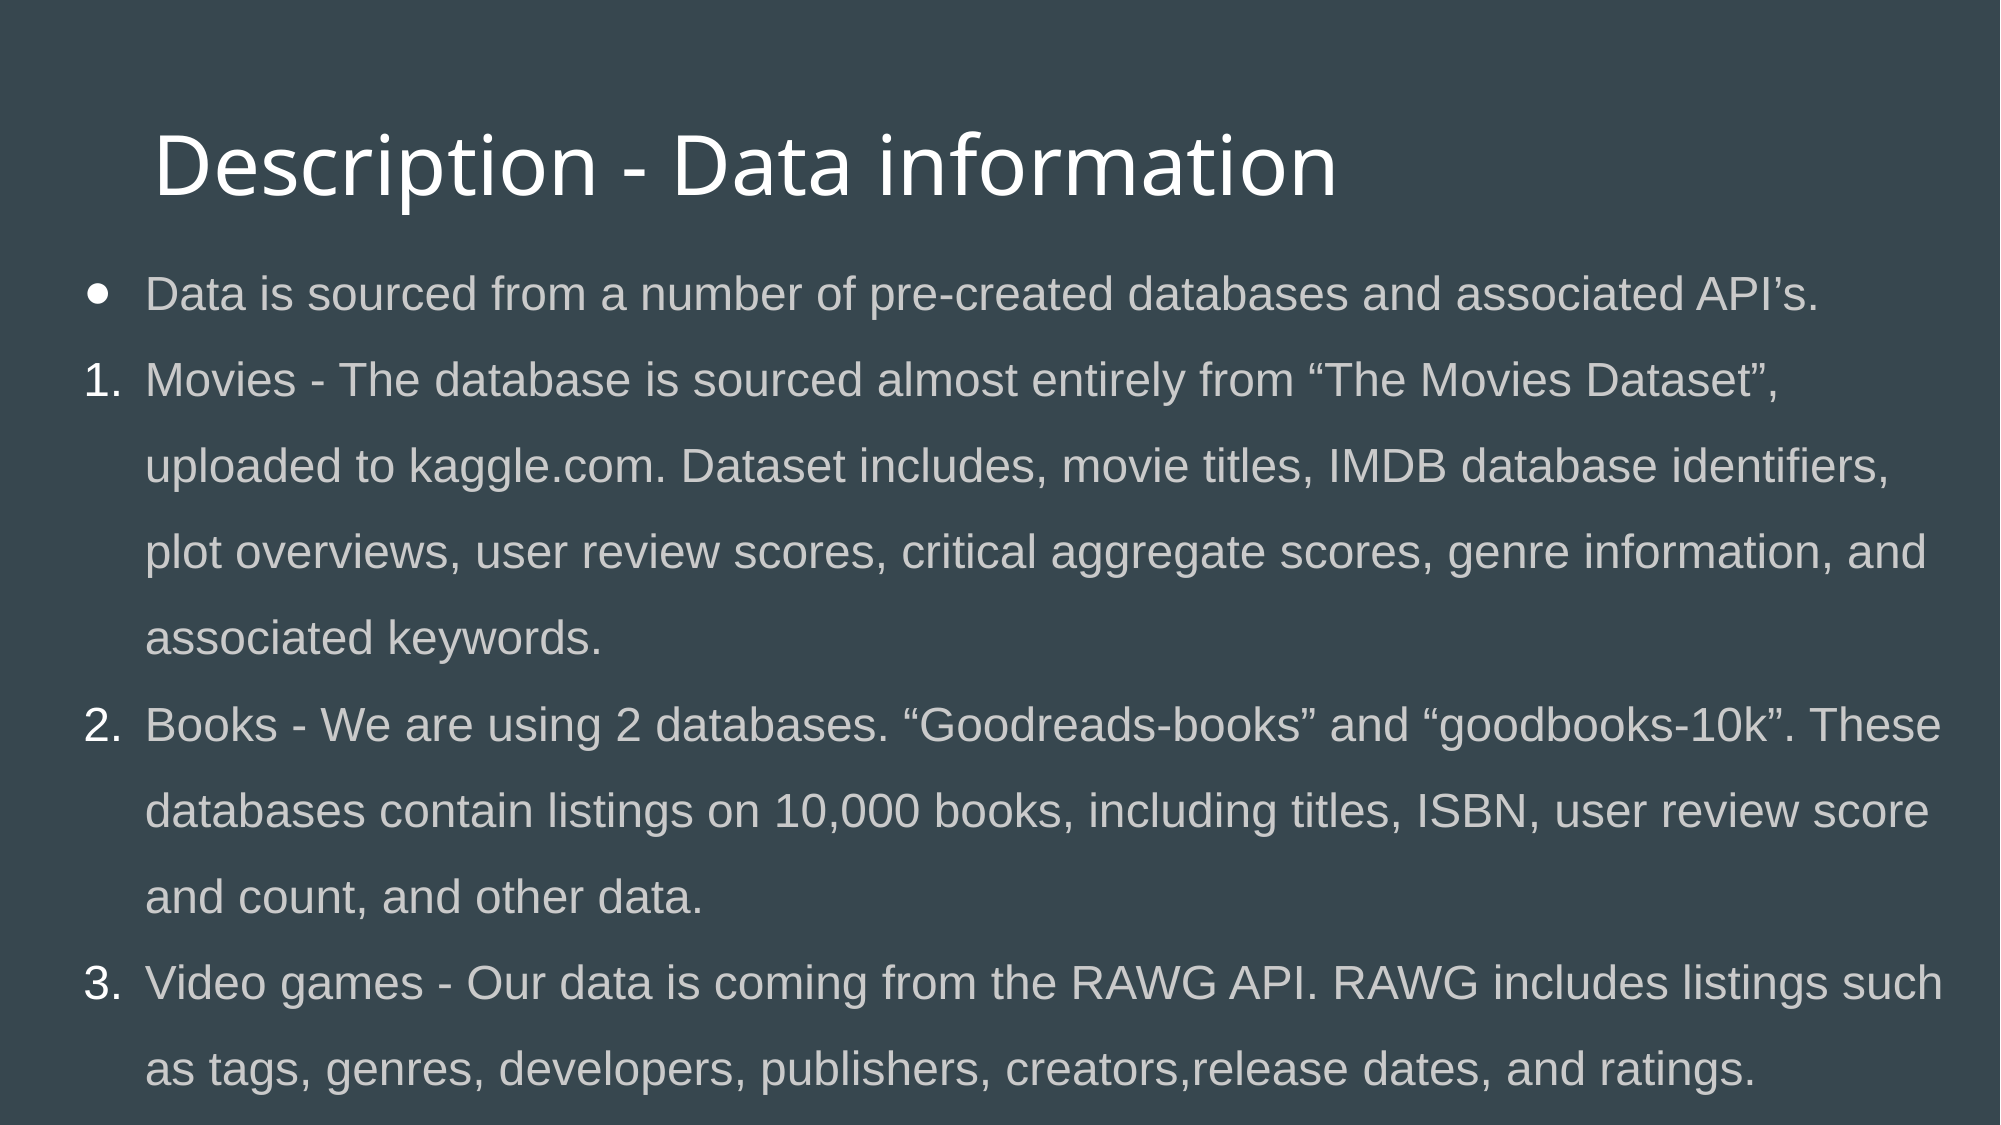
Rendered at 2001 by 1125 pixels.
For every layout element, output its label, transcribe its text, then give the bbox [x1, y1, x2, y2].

list Data is sourced from a number of pre-created databases and associated API’s. Movies - The database is sourced almost entirely from “The Movies Dataset”, uploaded to kaggle.com. Dataset includes, movie titles, IMDB database identifiers, plot overviews, user review scores, critical aggregate scores, genre information, and associated keywords. Books - We are using 2 databases. “Goodreads-books” and “goodbooks-10k”. These databases contain listings on 10,000 books, including titles, ISBN, user review score and count, and other data. Video games - Our data is coming from the RAWG API. RAWG includes listings such as tags, genres, developers, publishers, creators,release dates, and ratings. [54, 226, 1973, 1105]
title Description - Data information [137, 59, 1863, 226]
